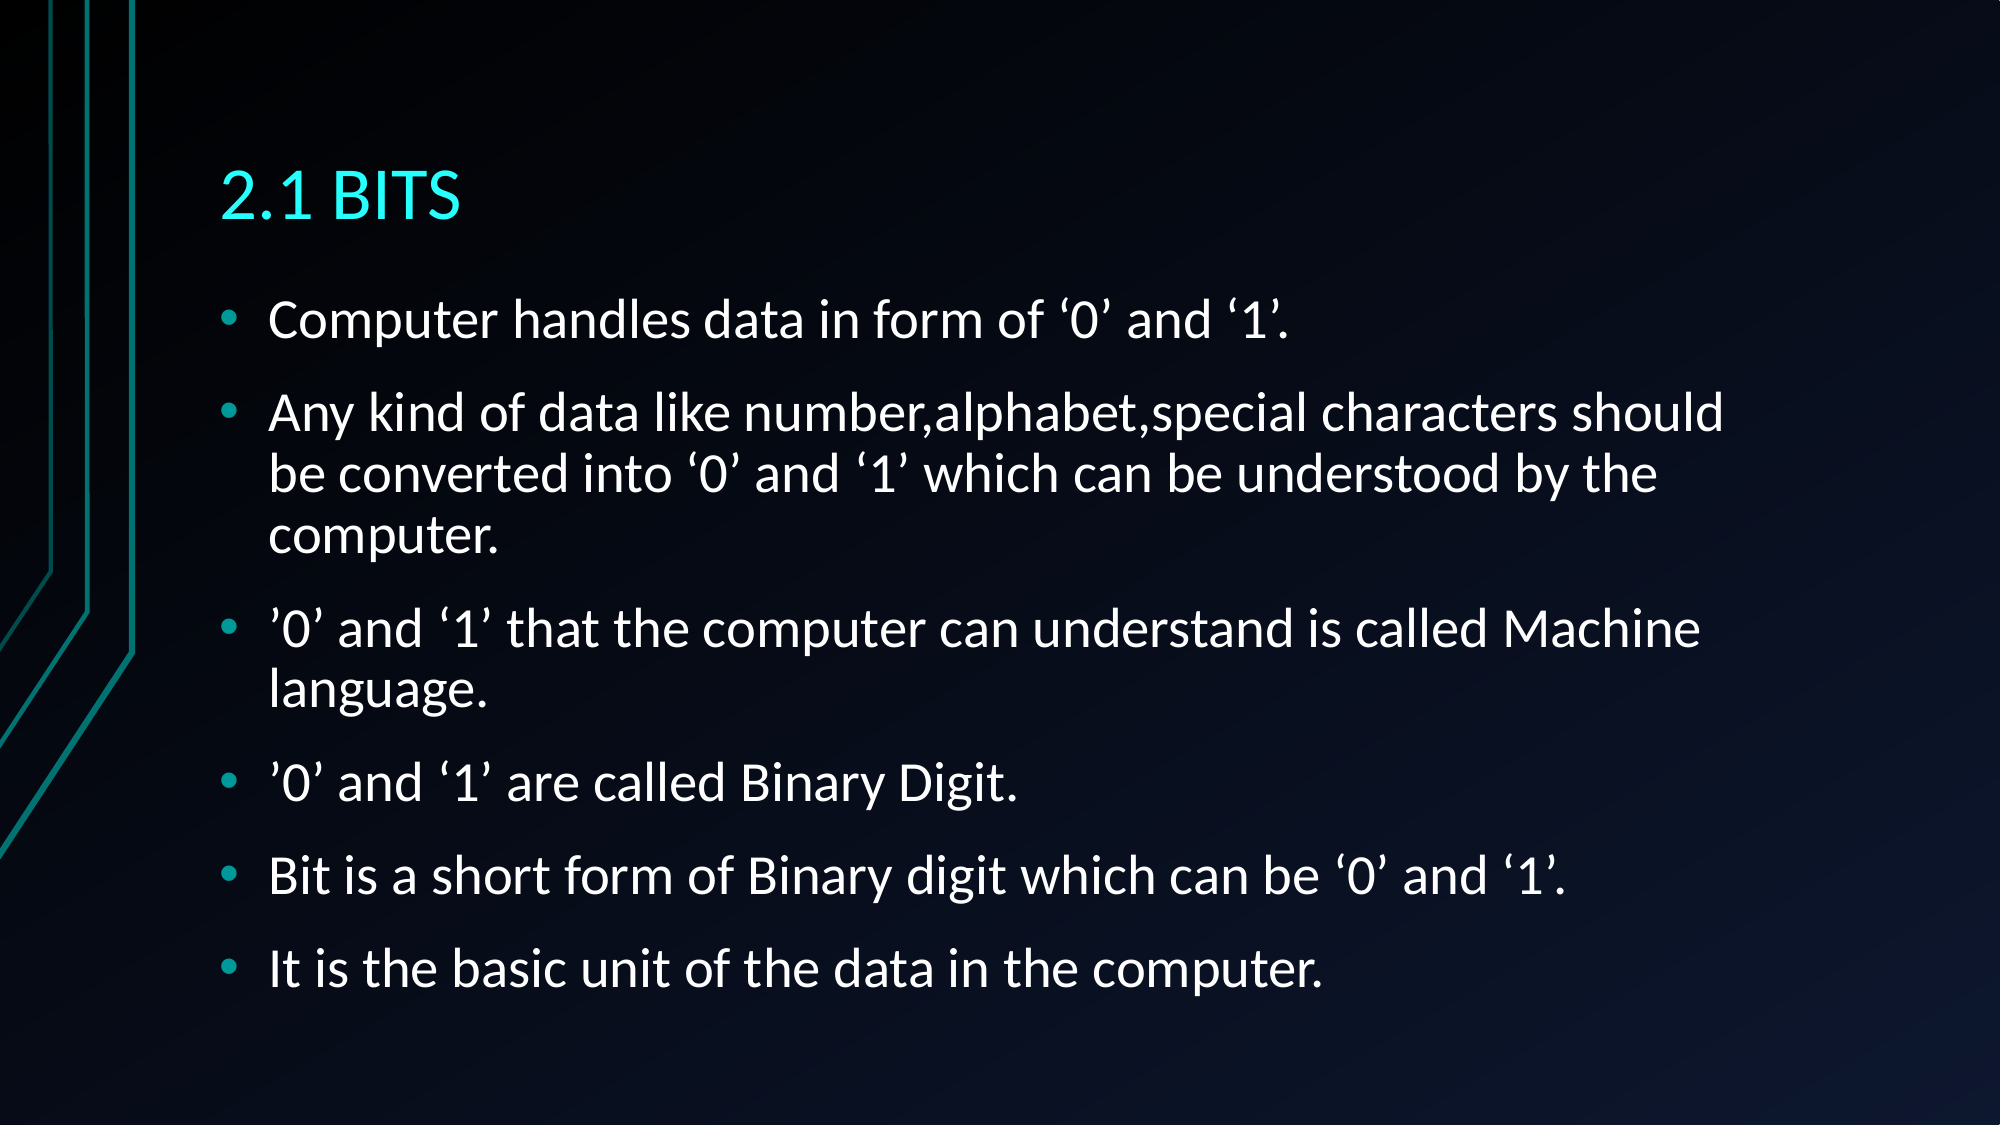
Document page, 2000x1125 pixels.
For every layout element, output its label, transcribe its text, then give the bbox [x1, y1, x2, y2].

title 2.1 BITS [199, 45, 1900, 246]
list Computer handles data in form of ‘0’ and ‘1’. Any kind of data like number,alphabet,special characters should be converted into ‘0’ and ‘1’ which can be understood by the computer. ’0’ and ‘1’ that the computer can understand is called Machine language. ’0’ and ‘1’ are called Binary Digit. Bit is a short form of Binary digit which can be ‘0’ and ‘1’. It is the basic unit of the data in the computer. [199, 279, 1780, 1013]
